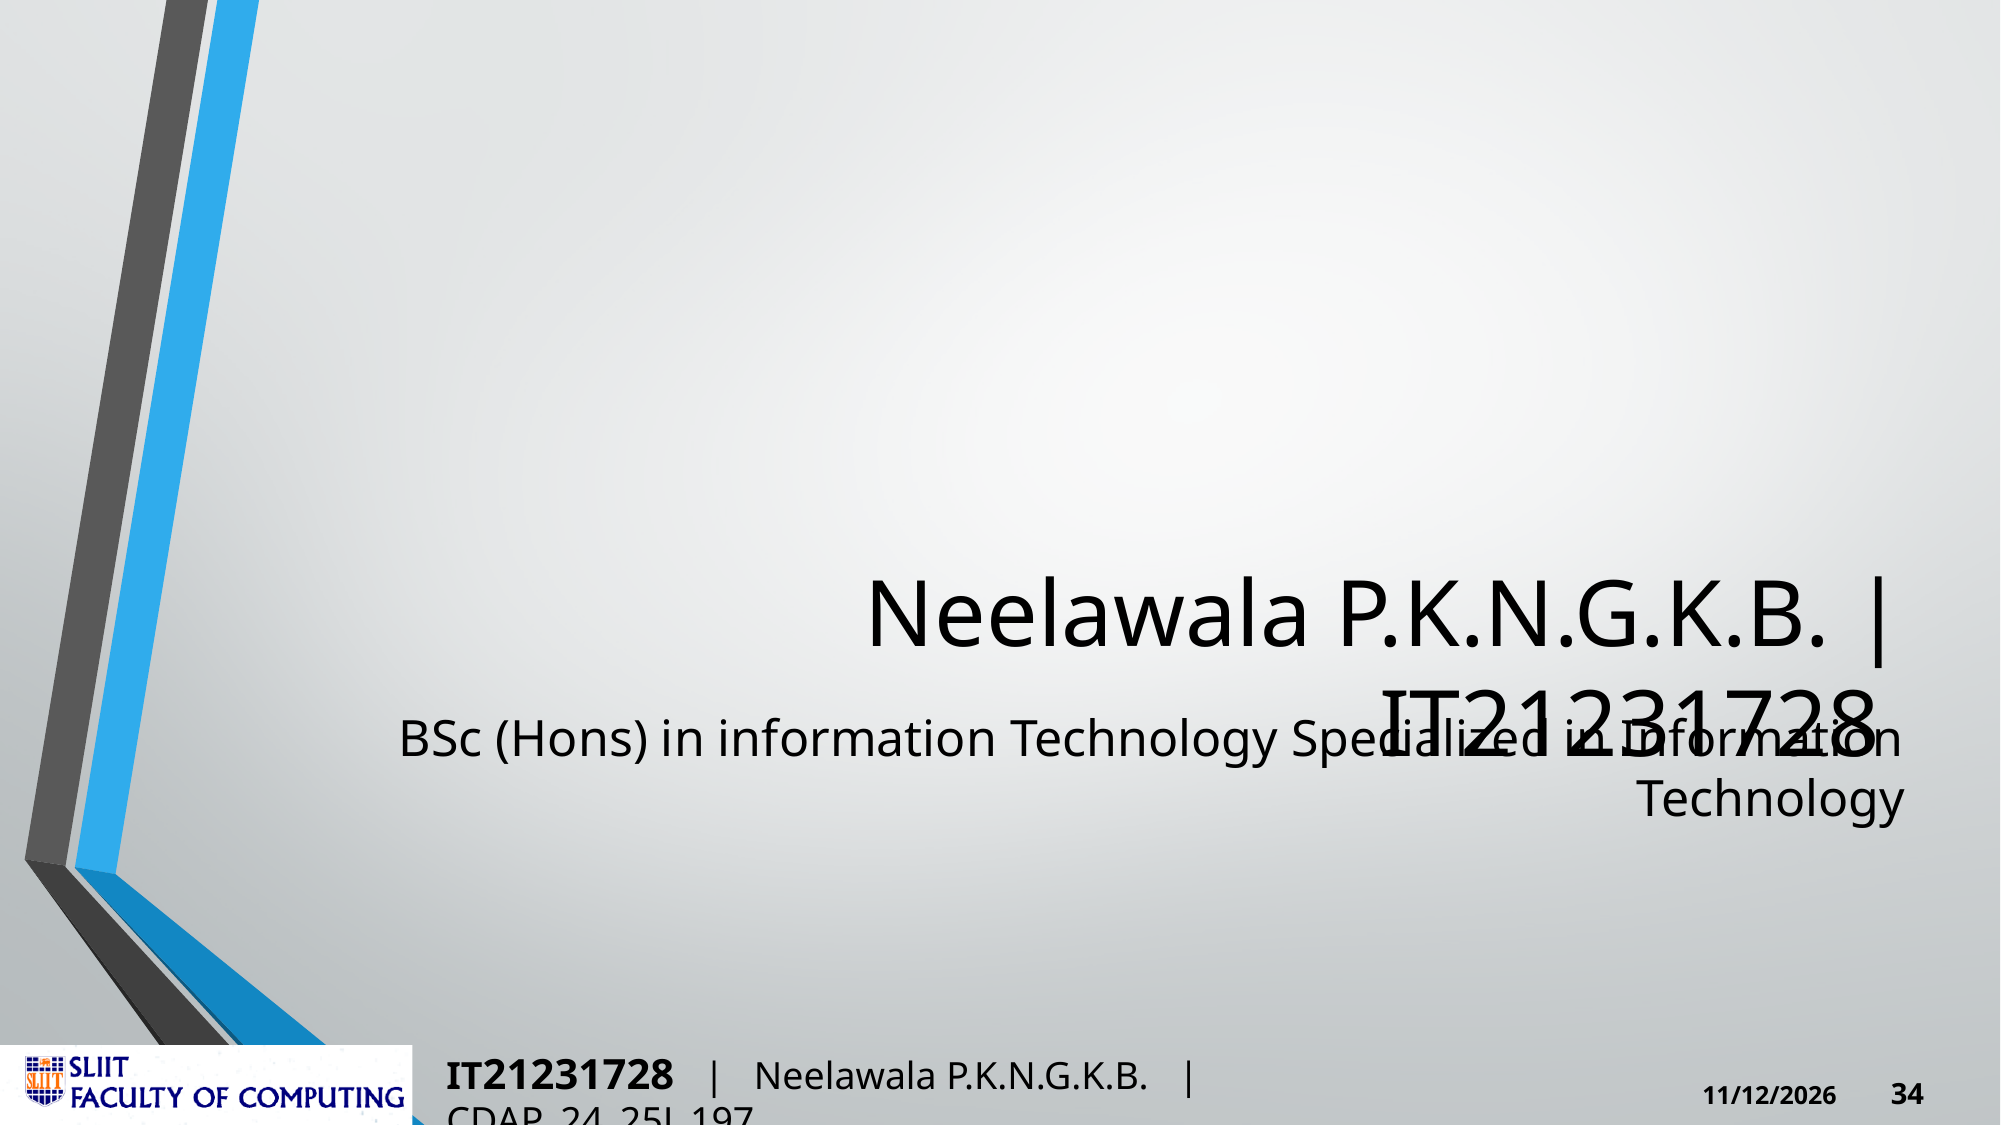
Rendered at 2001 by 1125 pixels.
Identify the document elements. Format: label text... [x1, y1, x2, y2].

text_box IT21231728 | Neelawala P.K.N.G.K.B. | CDAP_24_25J_197 [430, 1064, 1551, 1125]
title Neelawala P.K.N.G.K.B. | IT21231728 [454, 491, 1920, 696]
text_box BSc (Hons) in information Technology Specialized in Information Technology [294, 696, 1920, 838]
picture [0, 1045, 413, 1125]
